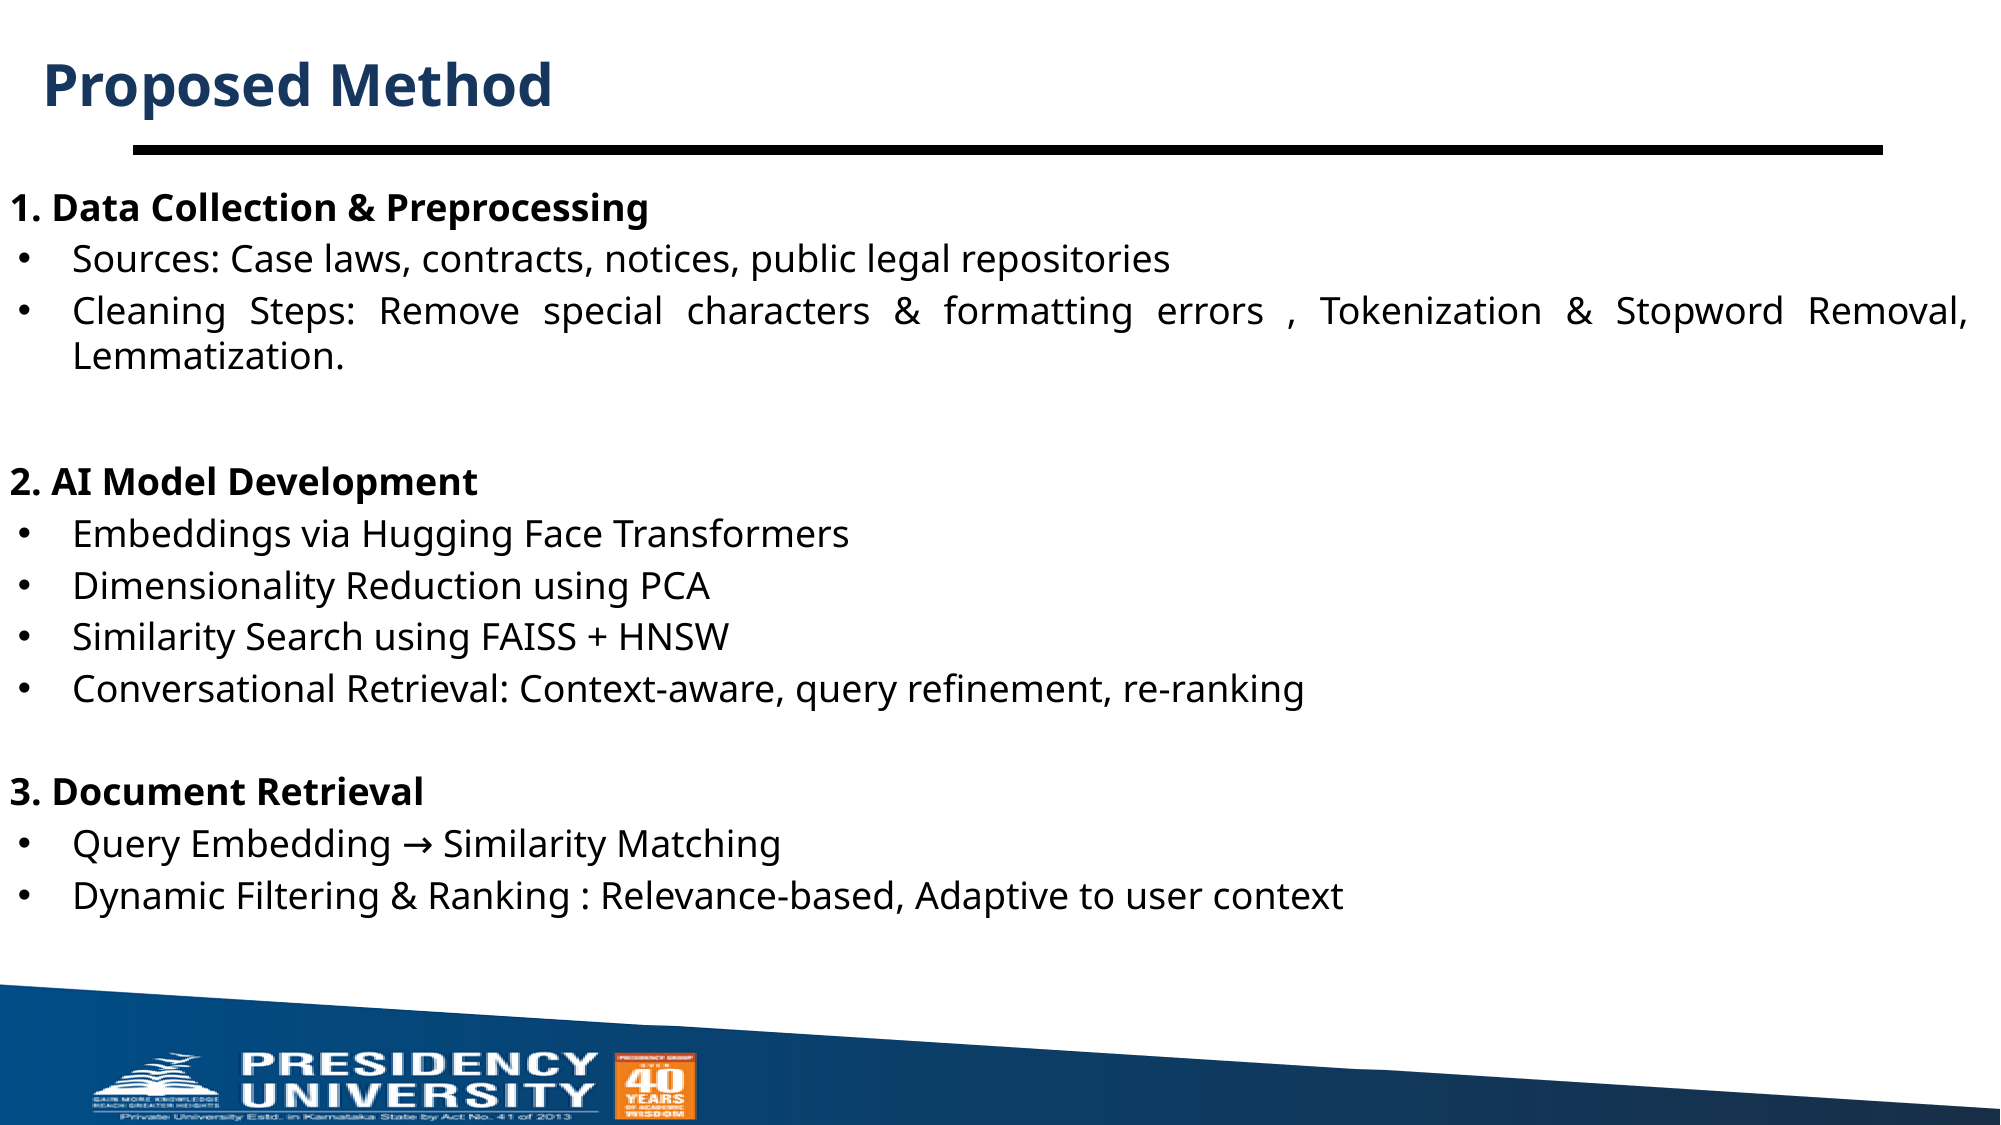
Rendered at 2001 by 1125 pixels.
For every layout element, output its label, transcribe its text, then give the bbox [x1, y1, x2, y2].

title Proposed Method [27, 42, 1778, 123]
picture [0, 982, 2000, 1125]
list 1. Data Collection & Preprocessing Sources: Case laws, contracts, notices, public legal repositories Cleaning Steps: Remove special characters & formatting errors , Tokenization & Stopword Removal, Lemmatization. 2. AI Model Development Embeddings via Hugging Face Transformers Dimensionality Reduction using PCA Similarity Search using FAISS + HNSW Conversational Retrieval: Context-aware, query refinement, re-ranking 3. Document Retrieval Query Embedding → Similarity Matching Dynamic Filtering & Ranking : Relevance-based, Adaptive to user context [0, 176, 1986, 981]
